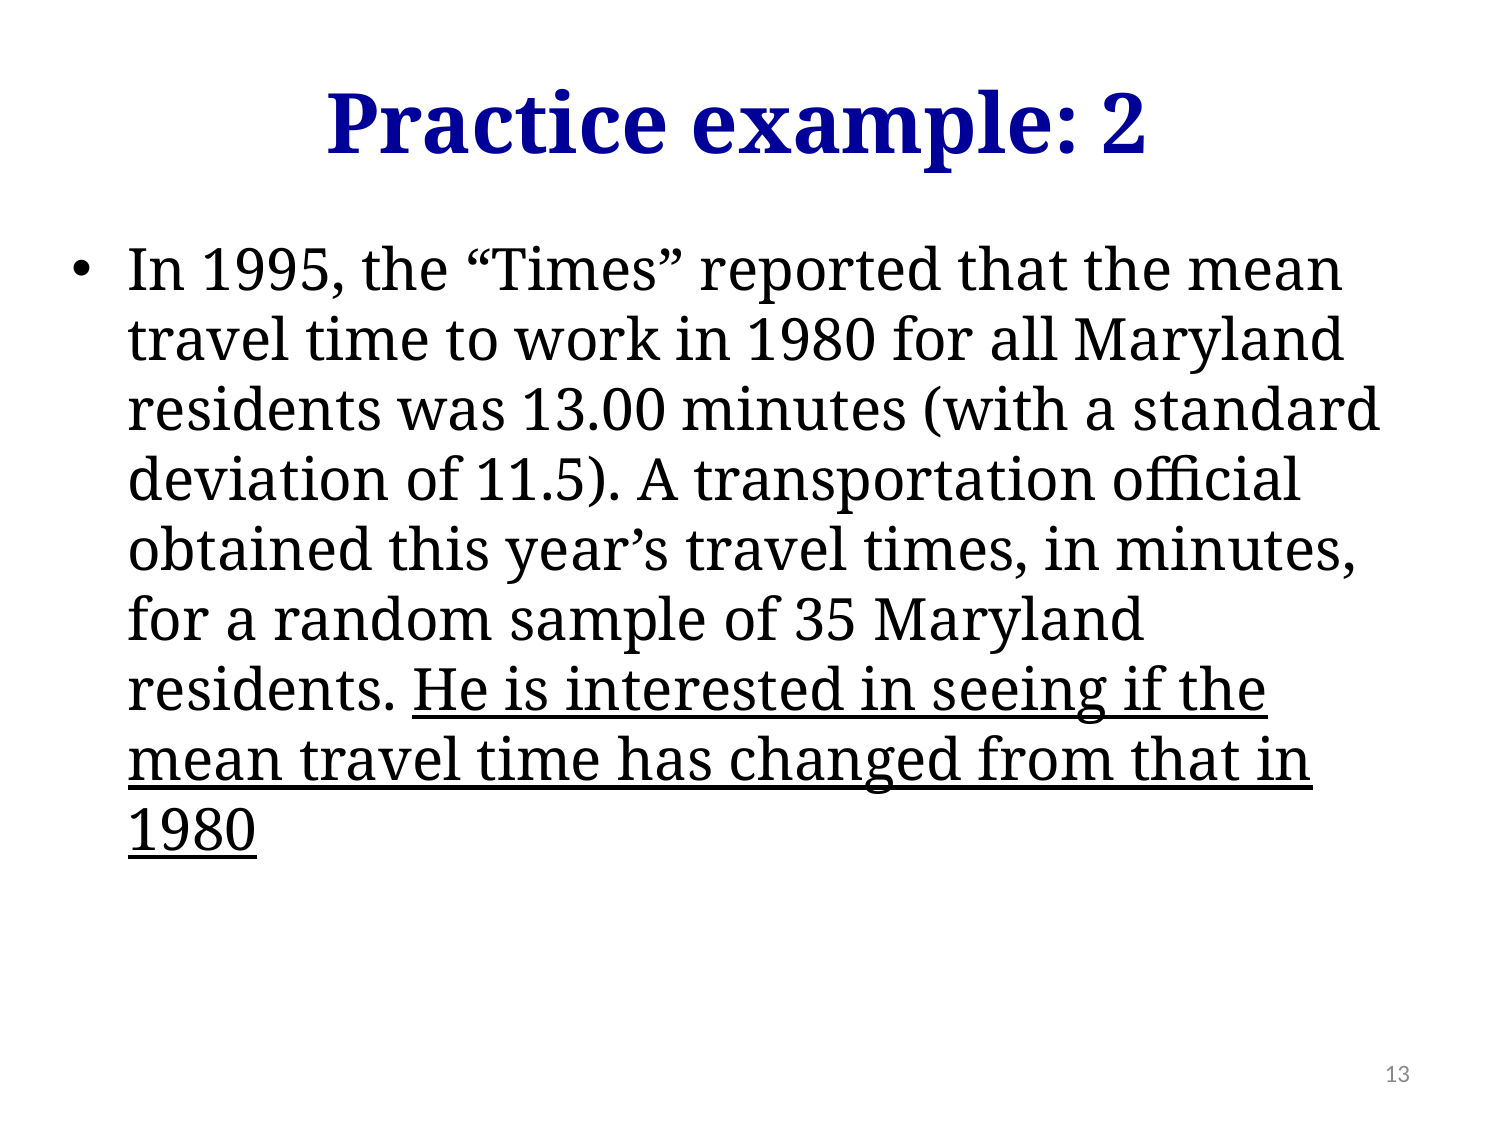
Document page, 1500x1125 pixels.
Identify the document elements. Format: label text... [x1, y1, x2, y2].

text_box Practice example: 2 [50, 62, 1425, 178]
slide_number 13 [1074, 1042, 1425, 1103]
list In 1995, the “Times” reported that the mean travel time to work in 1980 for all Maryland residents was 13.00 minutes (with a standard deviation of 11.5). A transportation official obtained this year’s travel times, in minutes, for a random sample of 35 Maryland residents. He is interested in seeing if the mean travel time has changed from that in 1980 [56, 224, 1419, 975]
